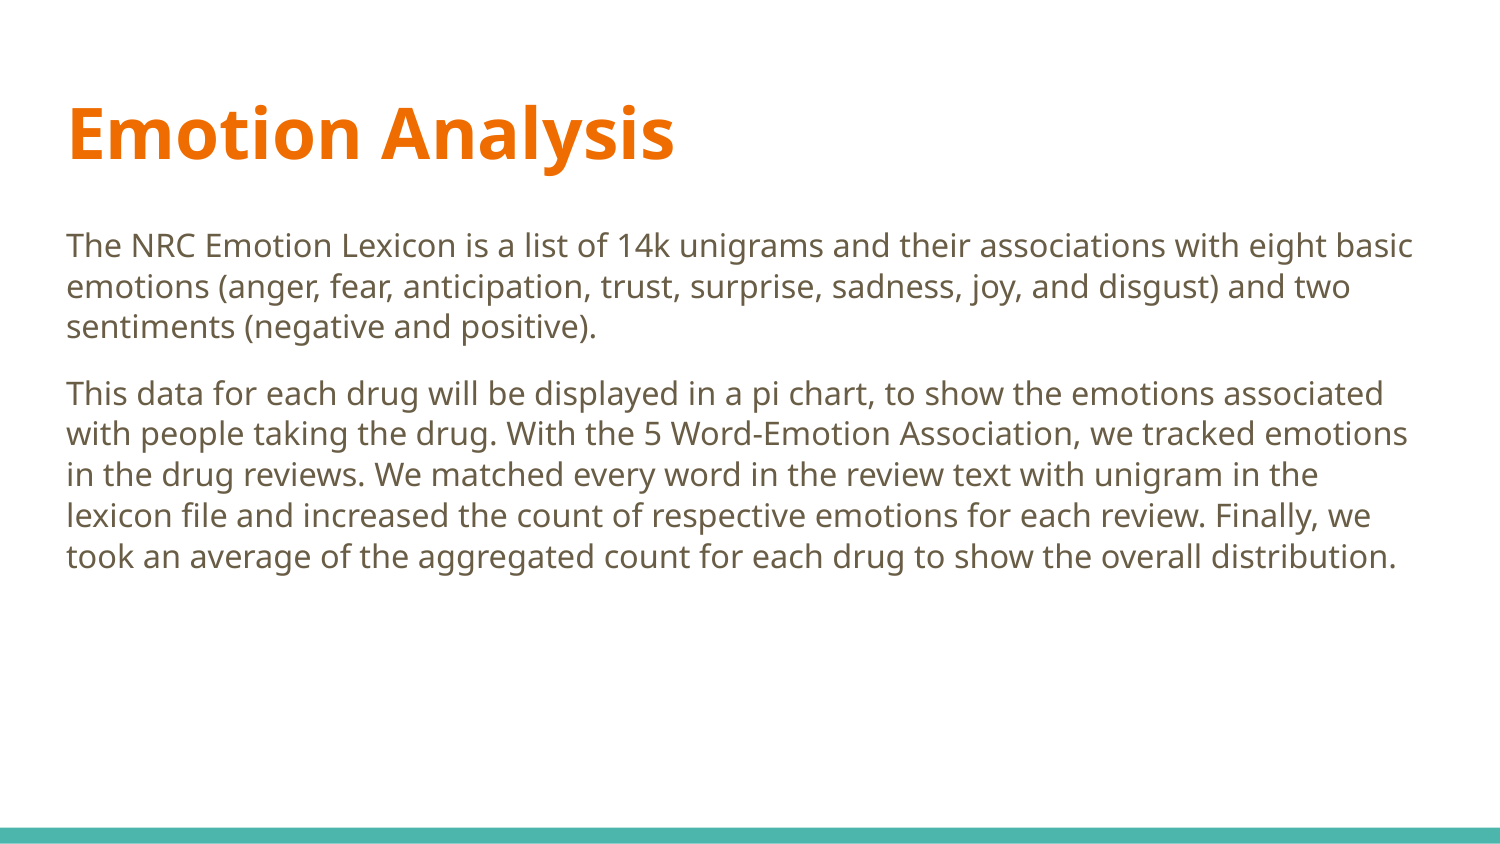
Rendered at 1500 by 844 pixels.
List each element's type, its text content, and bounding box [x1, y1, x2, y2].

title Emotion Analysis [51, 72, 1449, 189]
list The NRC Emotion Lexicon is a list of 14k unigrams and their associations with eight basic emotions (anger, fear, anticipation, trust, surprise, sadness, joy, and disgust) and two sentiments (negative and positive). This data for each drug will be displayed in a pi chart, to show the emotions associated with people taking the drug. With the 5 Word-Emotion Association, we tracked emotions in the drug reviews. We matched every word in the review text with unigram in the lexicon file and increased the count of respective emotions for each review. Finally, we took an average of the aggregated count for each drug to show the overall distribution. [51, 207, 1449, 750]
